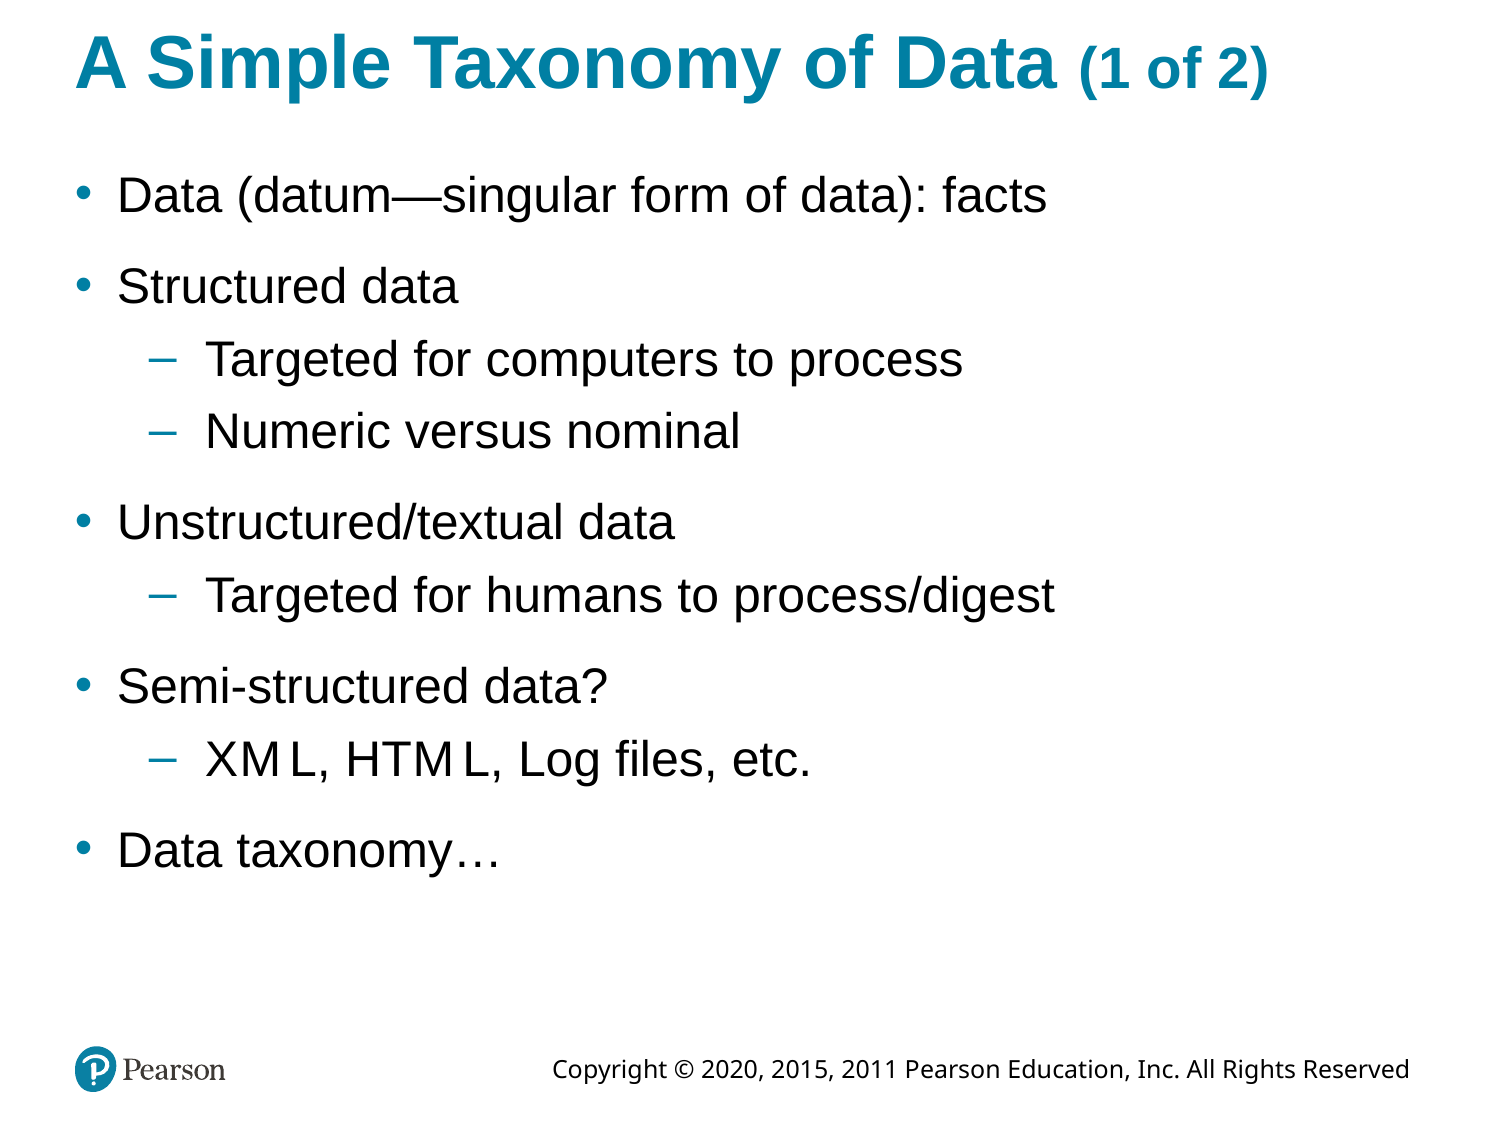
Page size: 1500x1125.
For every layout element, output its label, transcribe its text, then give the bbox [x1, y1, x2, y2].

title A Simple Taxonomy of Data (1 of 2) [74, 0, 1413, 104]
list Data (datum—singular form of data): facts Structured data Targeted for computers to process Numeric versus nominal Unstructured/textual data Targeted for humans to process/digest Semi-structured data? X M L, H T M L, Log files, etc. Data taxonomy… [74, 162, 1413, 878]
